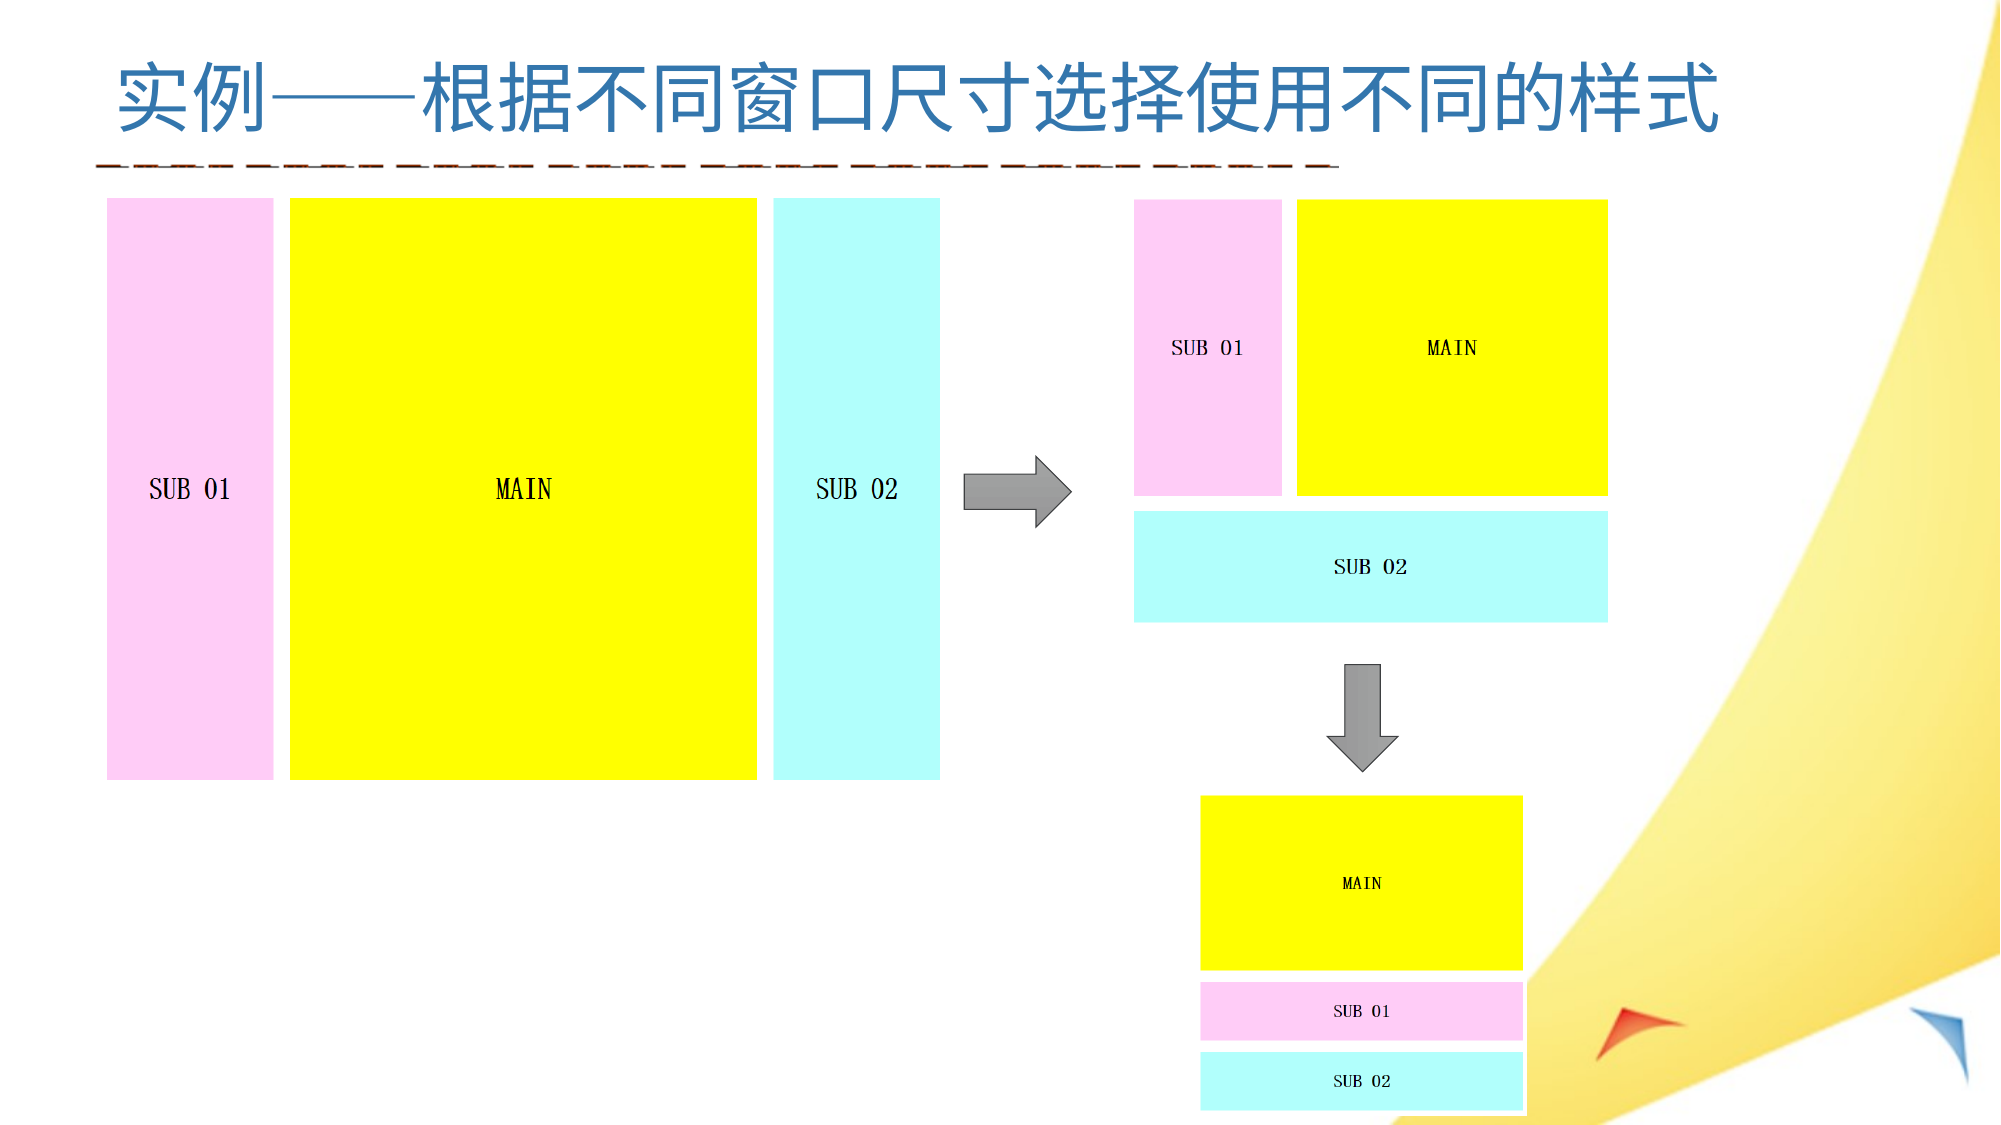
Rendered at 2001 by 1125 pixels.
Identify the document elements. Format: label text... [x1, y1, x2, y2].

picture [99, 193, 948, 790]
text_box [1325, 664, 1400, 773]
title 实例——根据不同窗口尺寸选择使用不同的样式 [99, 31, 1871, 162]
text_box [963, 455, 1073, 529]
picture [88, 0, 2000, 1125]
